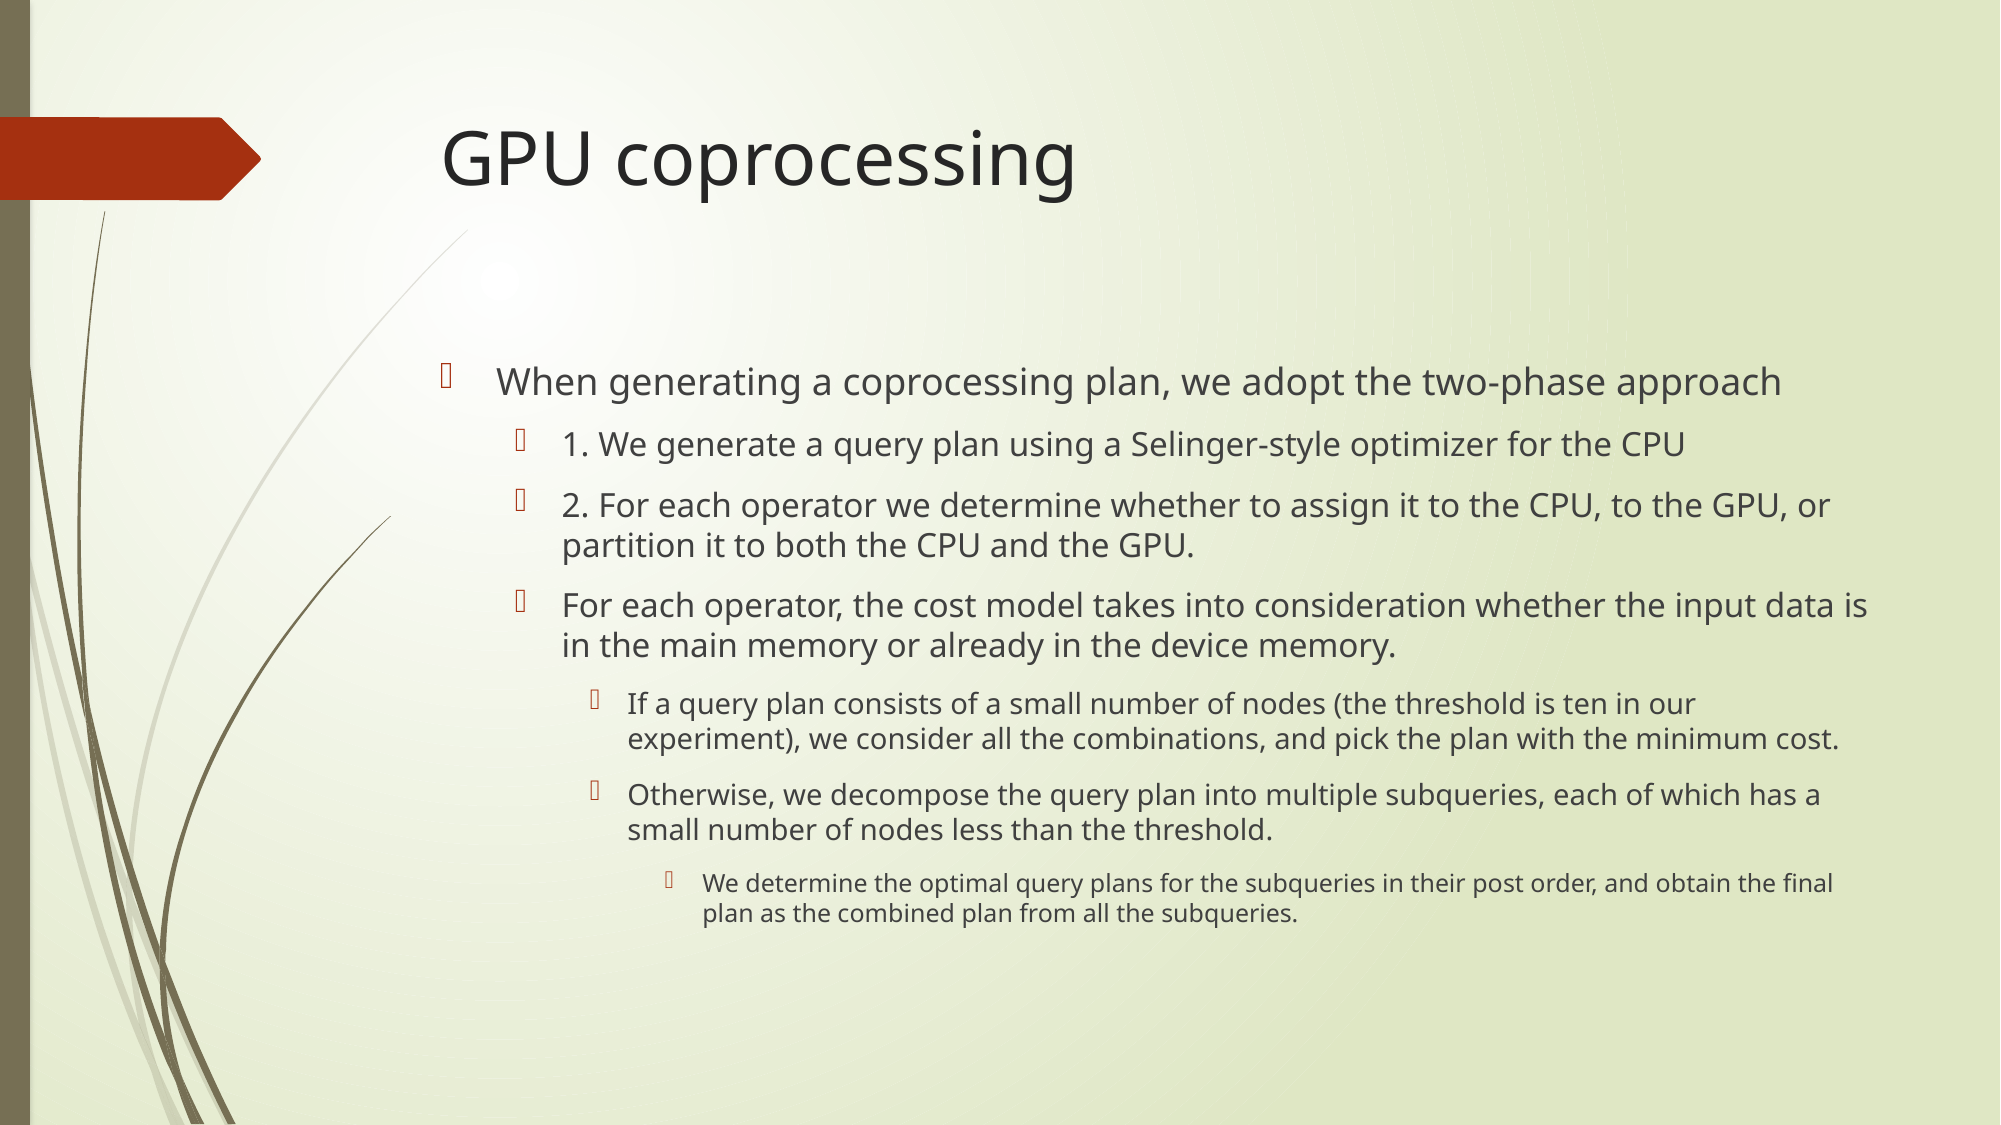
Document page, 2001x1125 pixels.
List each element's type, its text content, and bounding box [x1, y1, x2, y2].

list When generating a coprocessing plan, we adopt the two-phase approach 1. We generate a query plan using a Selinger-style optimizer for the CPU 2. For each operator we determine whether to assign it to the CPU, to the GPU, or partition it to both the CPU and the GPU. For each operator, the cost model takes into consideration whether the input data is in the main memory or already in the device memory. If a query plan consists of a small number of nodes (the threshold is ten in our experiment), we consider all the combinations, and pick the plan with the minimum cost. Otherwise, we decompose the query plan into multiple subqueries, each of which has a small number of nodes less than the threshold. We determine the optimal query plans for the subqueries in their post order, and obtain the final plan as the combined plan from all the subqueries. [424, 350, 1888, 1125]
title GPU coprocessing [425, 102, 1888, 313]
